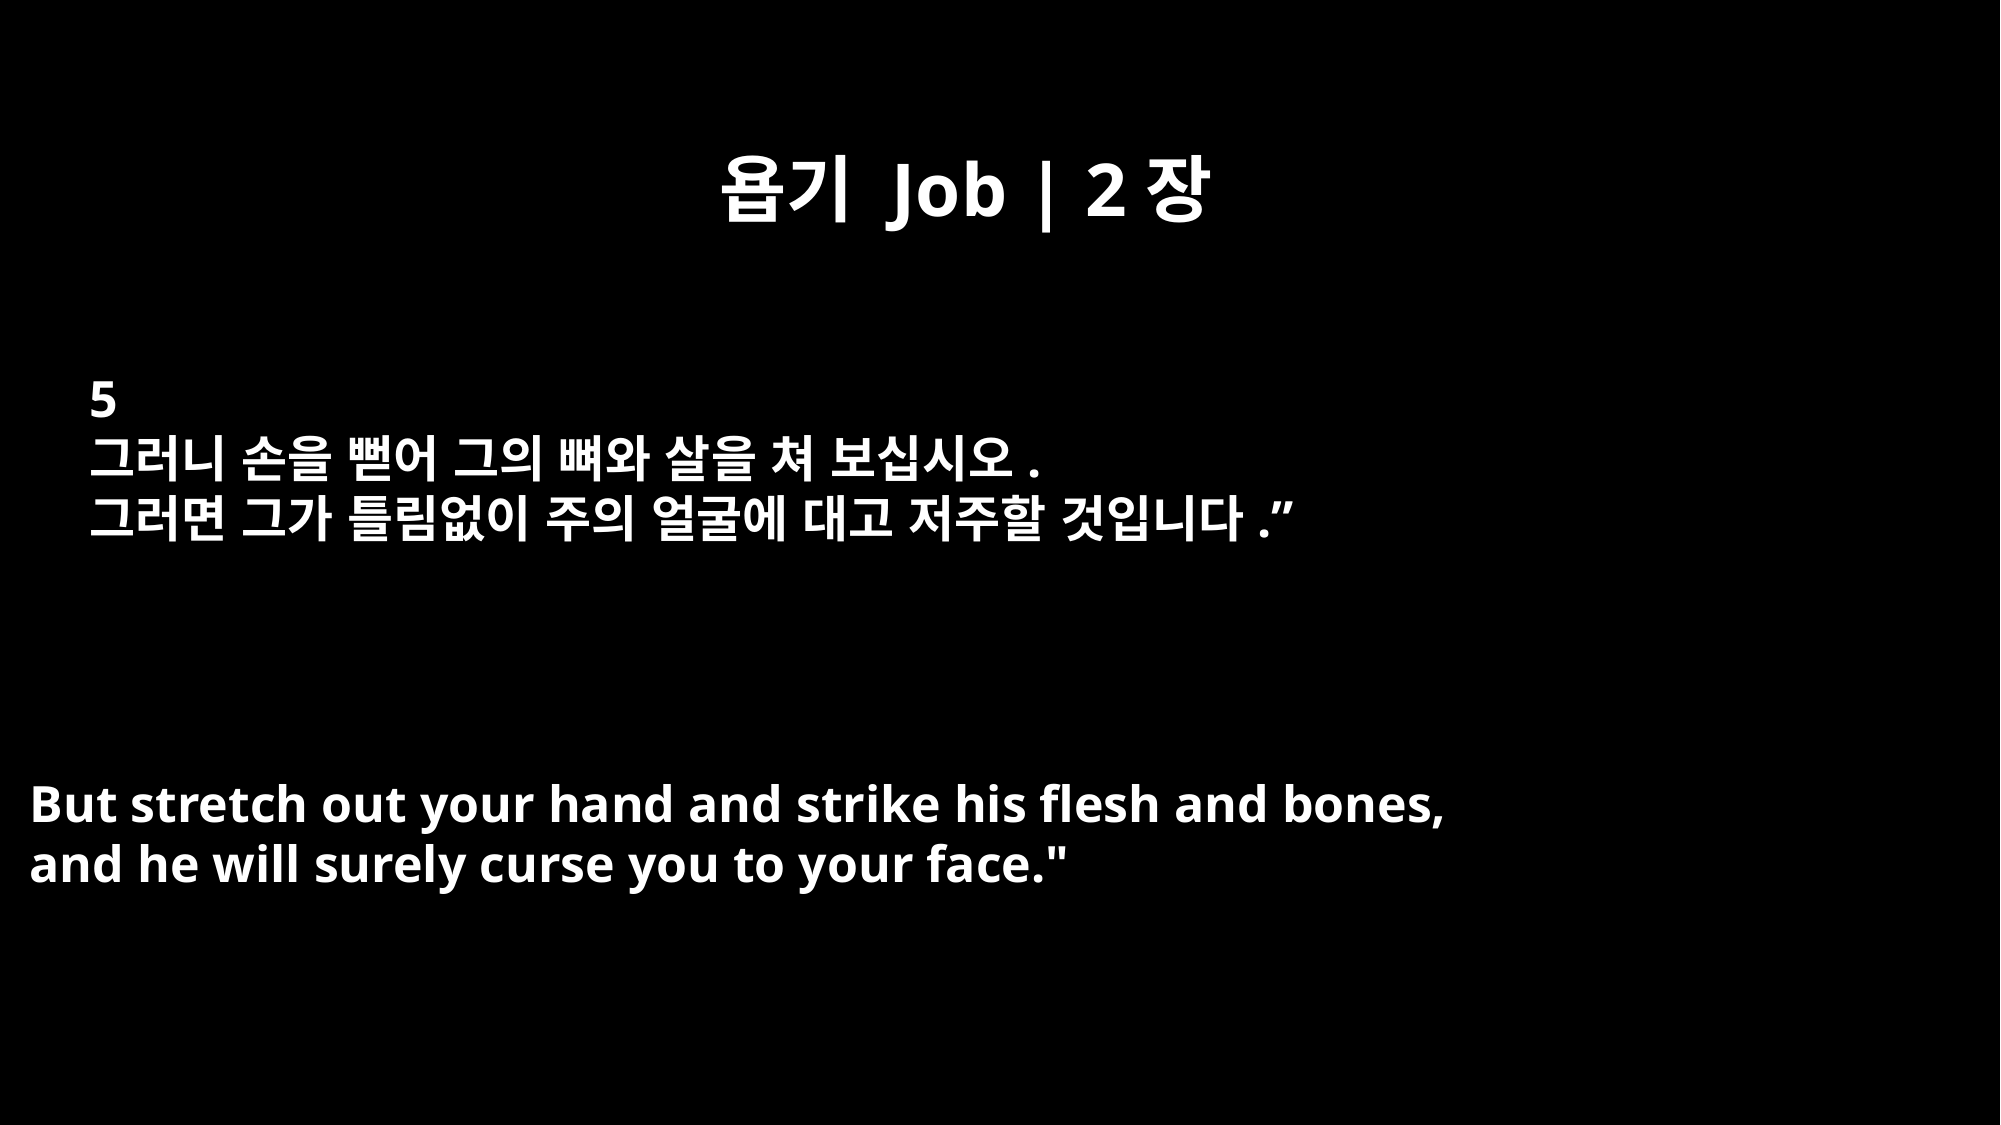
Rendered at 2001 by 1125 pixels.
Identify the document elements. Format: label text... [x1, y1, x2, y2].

text_box 5 그러니 손을 뻗어 그의 뼈와 살을 쳐 보십시오. 그러면 그가 틀림없이 주의 얼굴에 대고 저주할 것입니다.” [74, 359, 1309, 555]
text_box But stretch out your hand and strike his flesh and bones, and he will surely curse you to your face." [14, 764, 1475, 900]
text_box 욥기 Job | 2장 [704, 136, 1228, 239]
